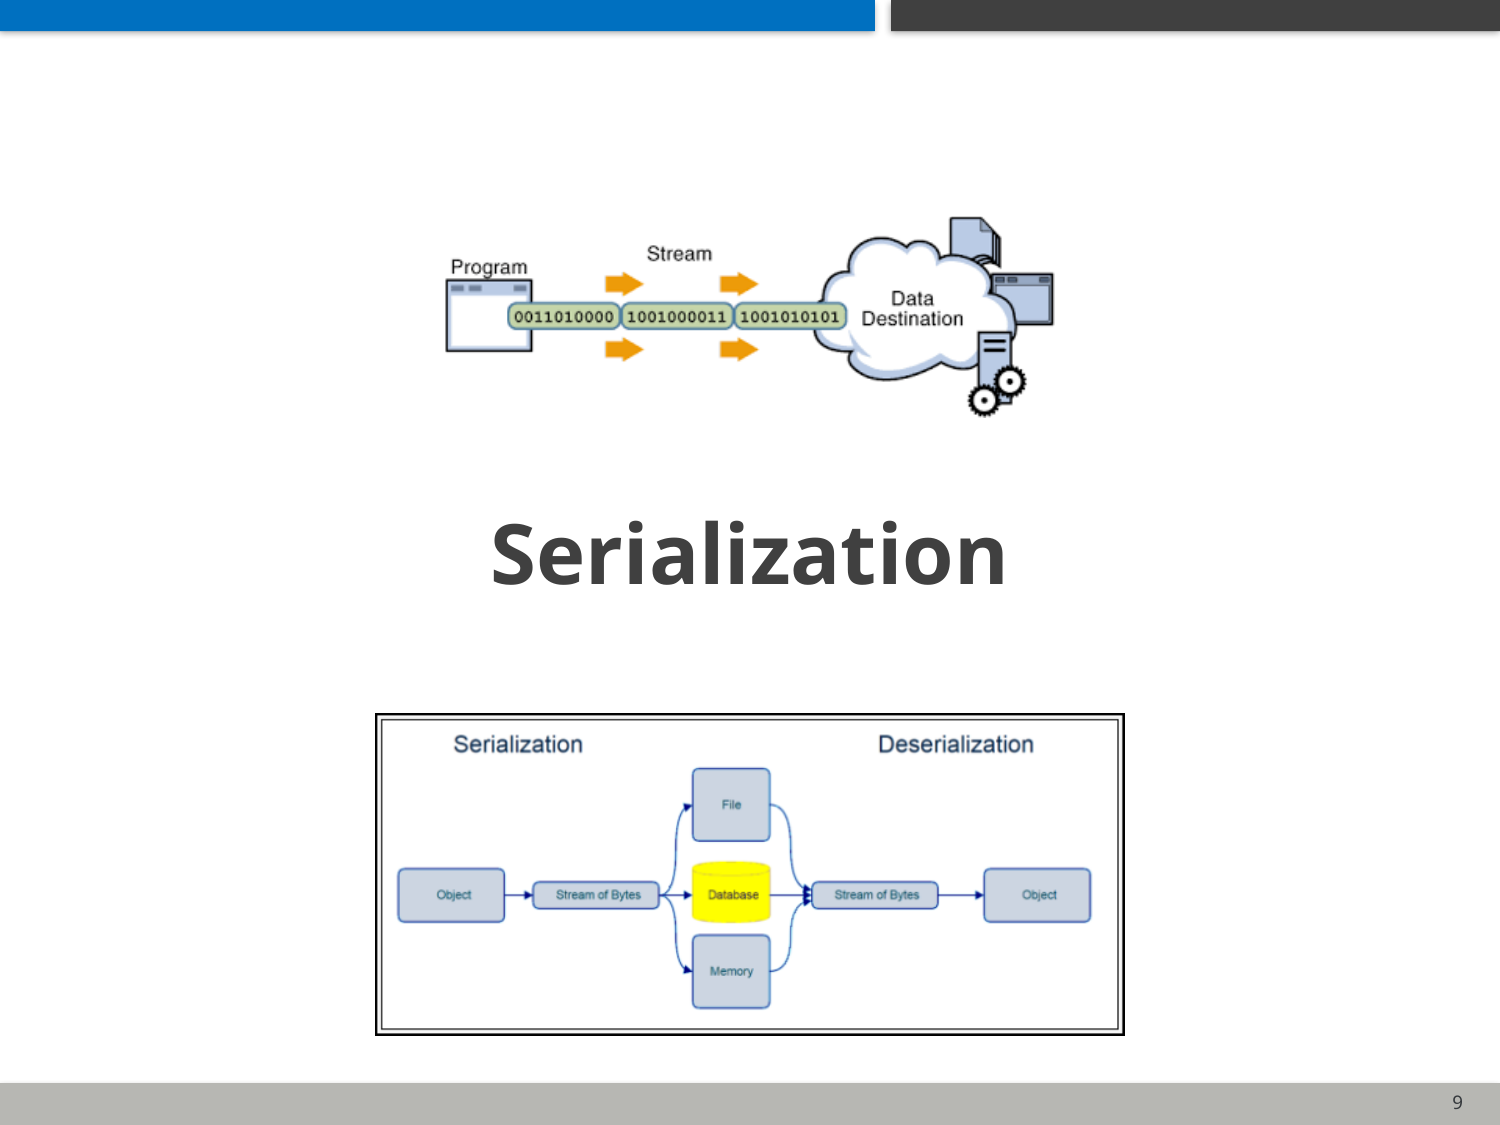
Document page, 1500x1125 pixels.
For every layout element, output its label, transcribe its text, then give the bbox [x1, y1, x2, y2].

list Serialization [75, 97, 1425, 1005]
picture [374, 712, 1126, 1036]
picture [445, 216, 1055, 419]
